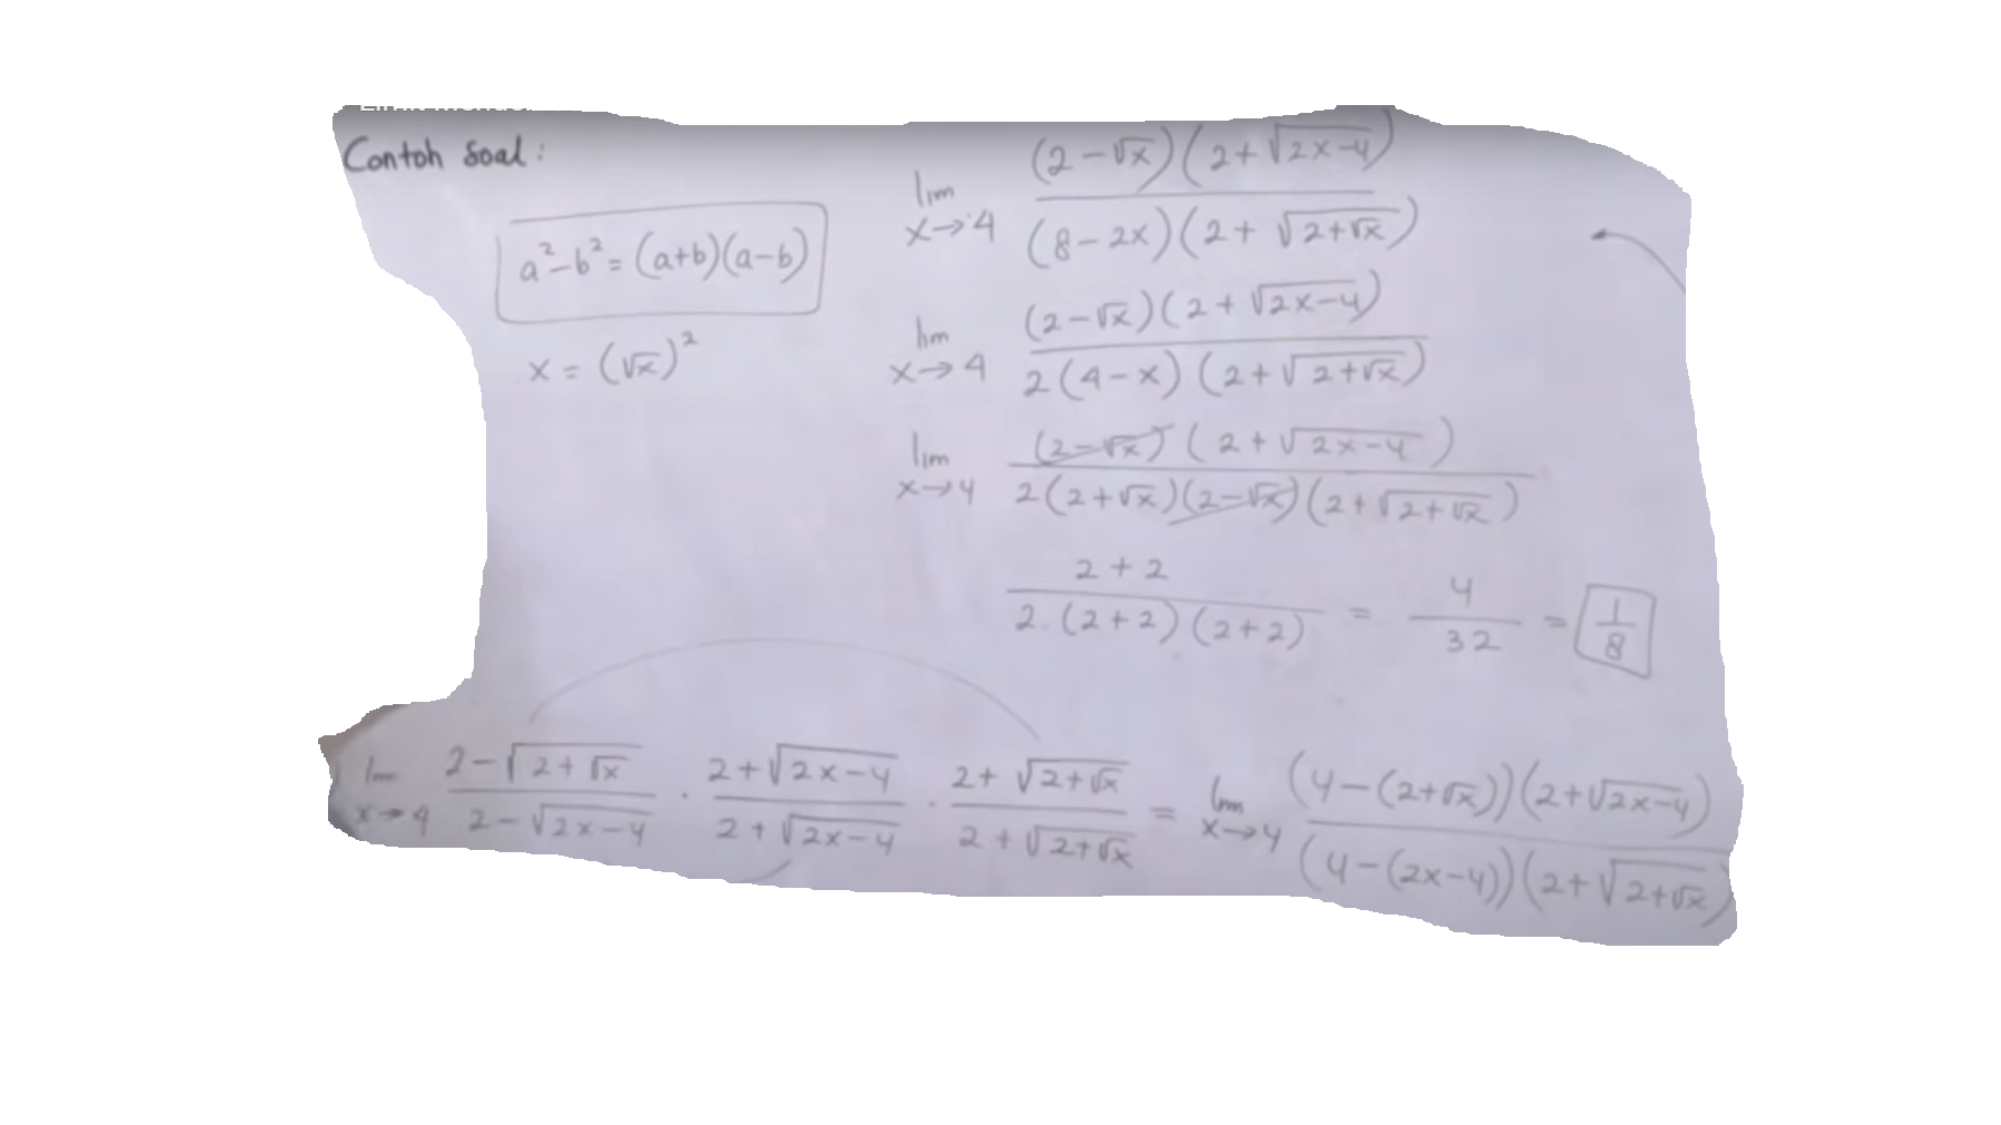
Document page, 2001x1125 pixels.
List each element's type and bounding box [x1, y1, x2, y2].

list [317, 104, 1746, 948]
